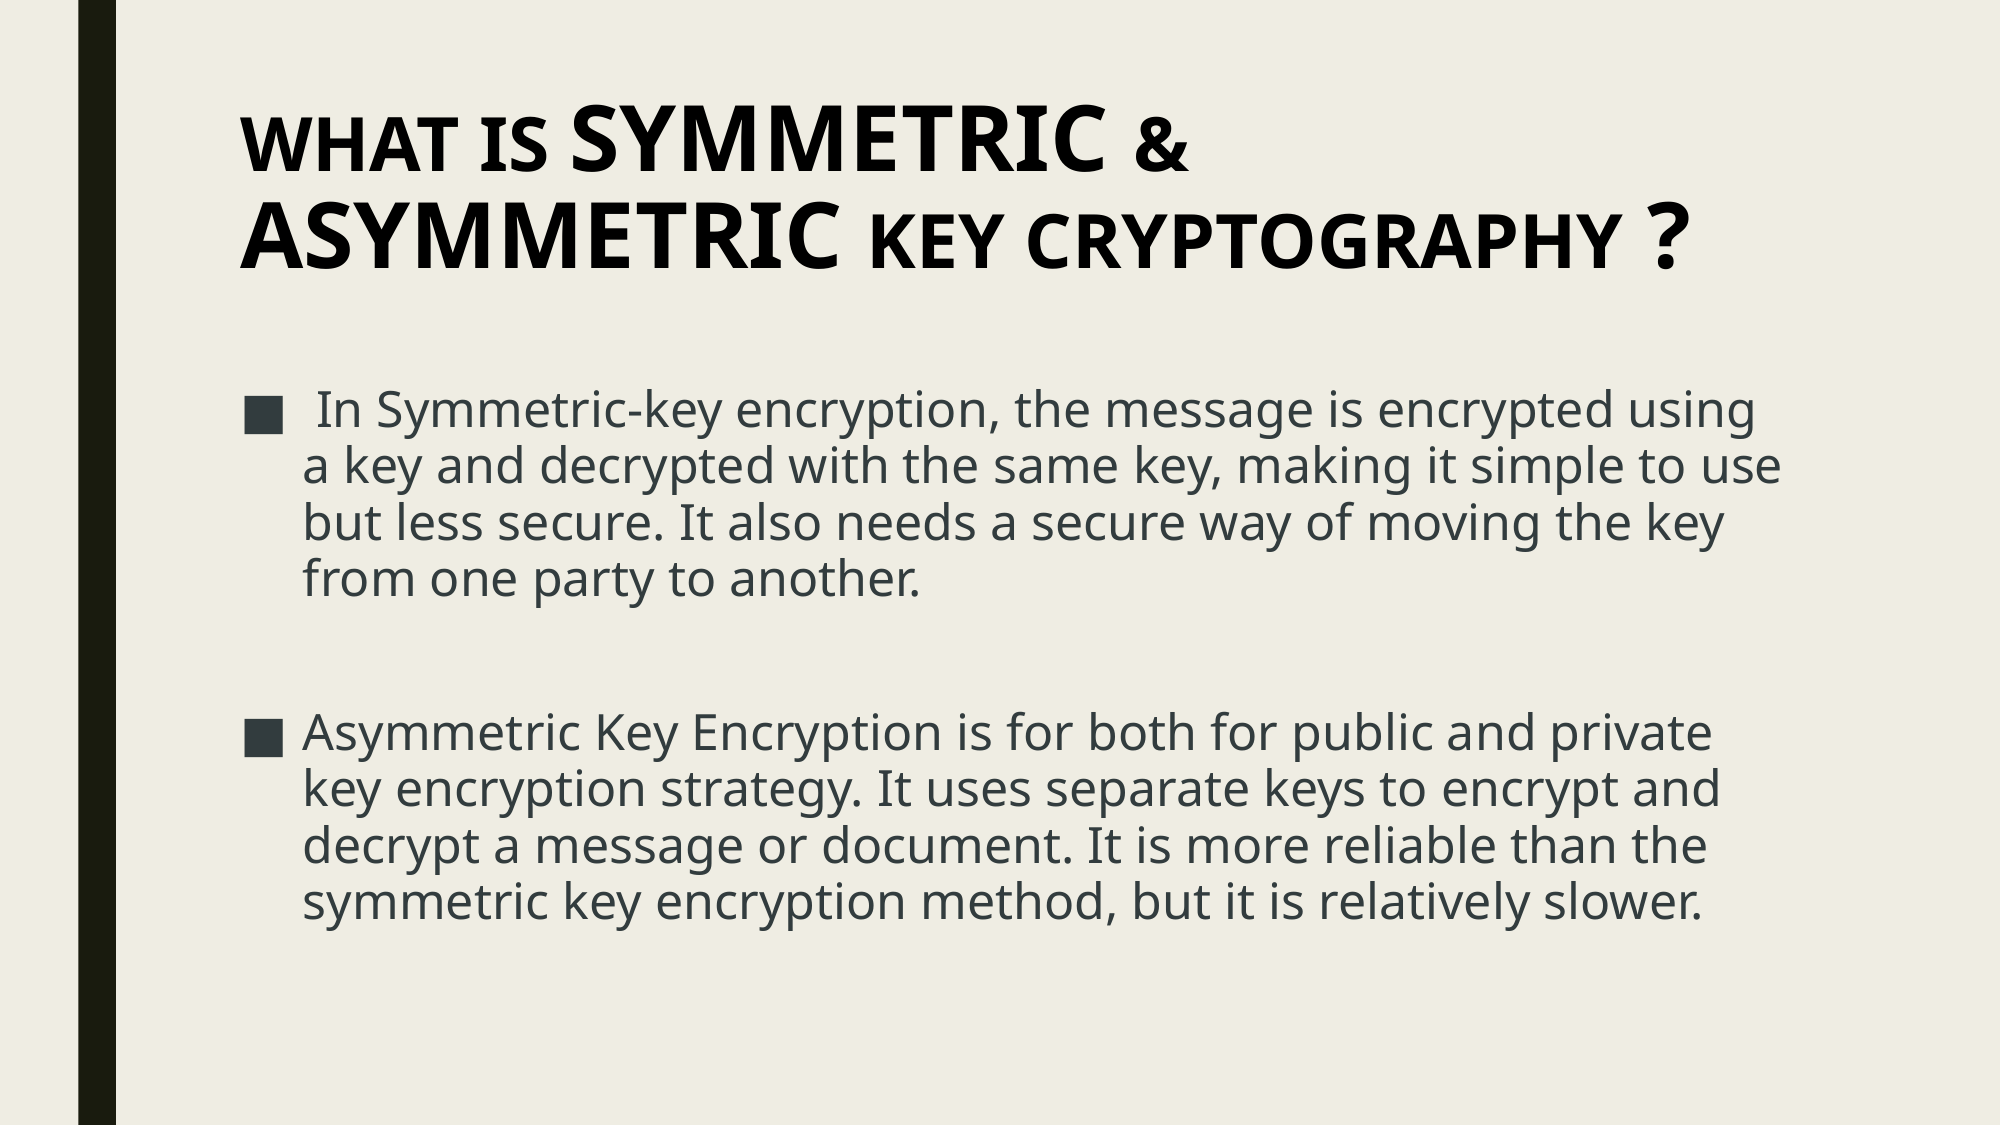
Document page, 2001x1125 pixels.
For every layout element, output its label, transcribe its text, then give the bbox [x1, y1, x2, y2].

list In Symmetric-key encryption, the message is encrypted using a key and decrypted with the same key, making it simple to use but less secure. It also needs a secure way of moving the key from one party to another. Asymmetric Key Encryption is for both for public and private key encryption strategy. It uses separate keys to encrypt and decrypt a message or document. It is more reliable than the symmetric key encryption method, but it is relatively slower. [225, 375, 1800, 963]
text_box WHAT IS SYMMETRIC & ASYMMETRIC KEY CRYPTOGRAPHY ? [224, 85, 1800, 330]
